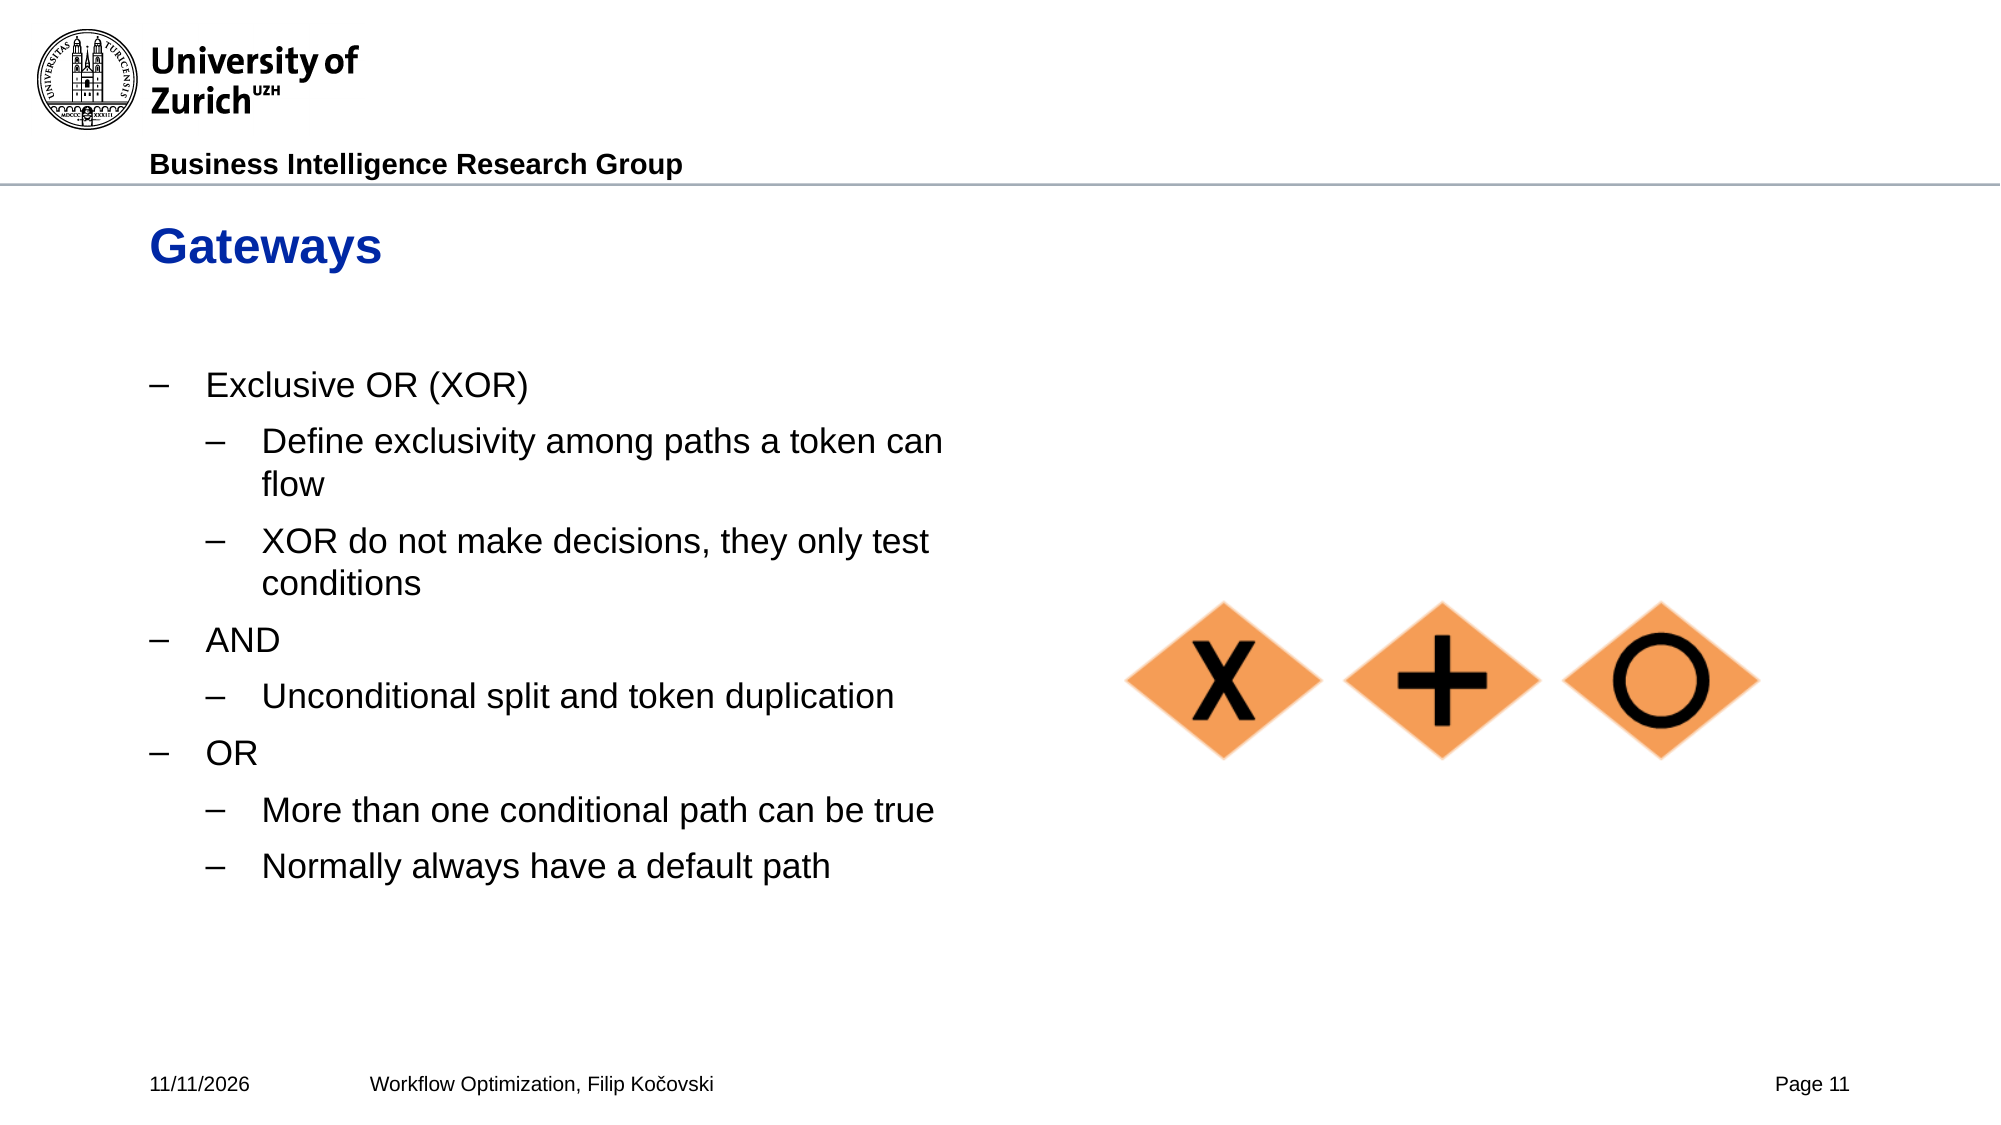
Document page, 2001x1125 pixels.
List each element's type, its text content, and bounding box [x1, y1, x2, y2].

slide_number Page 11 [1714, 1070, 1851, 1106]
title Gateways [149, 208, 1851, 338]
list Exclusive OR (XOR) Define exclusivity among paths a token can flow XOR do not make decisions, they only test conditions AND Unconditional split and token duplication OR More than one conditional path can be true Normally always have a default path [149, 361, 971, 1000]
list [1123, 361, 1762, 1000]
footer Workflow Optimization, Filip Kočovski [369, 1070, 1520, 1106]
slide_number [149, 1070, 354, 1106]
picture [31, 23, 365, 136]
